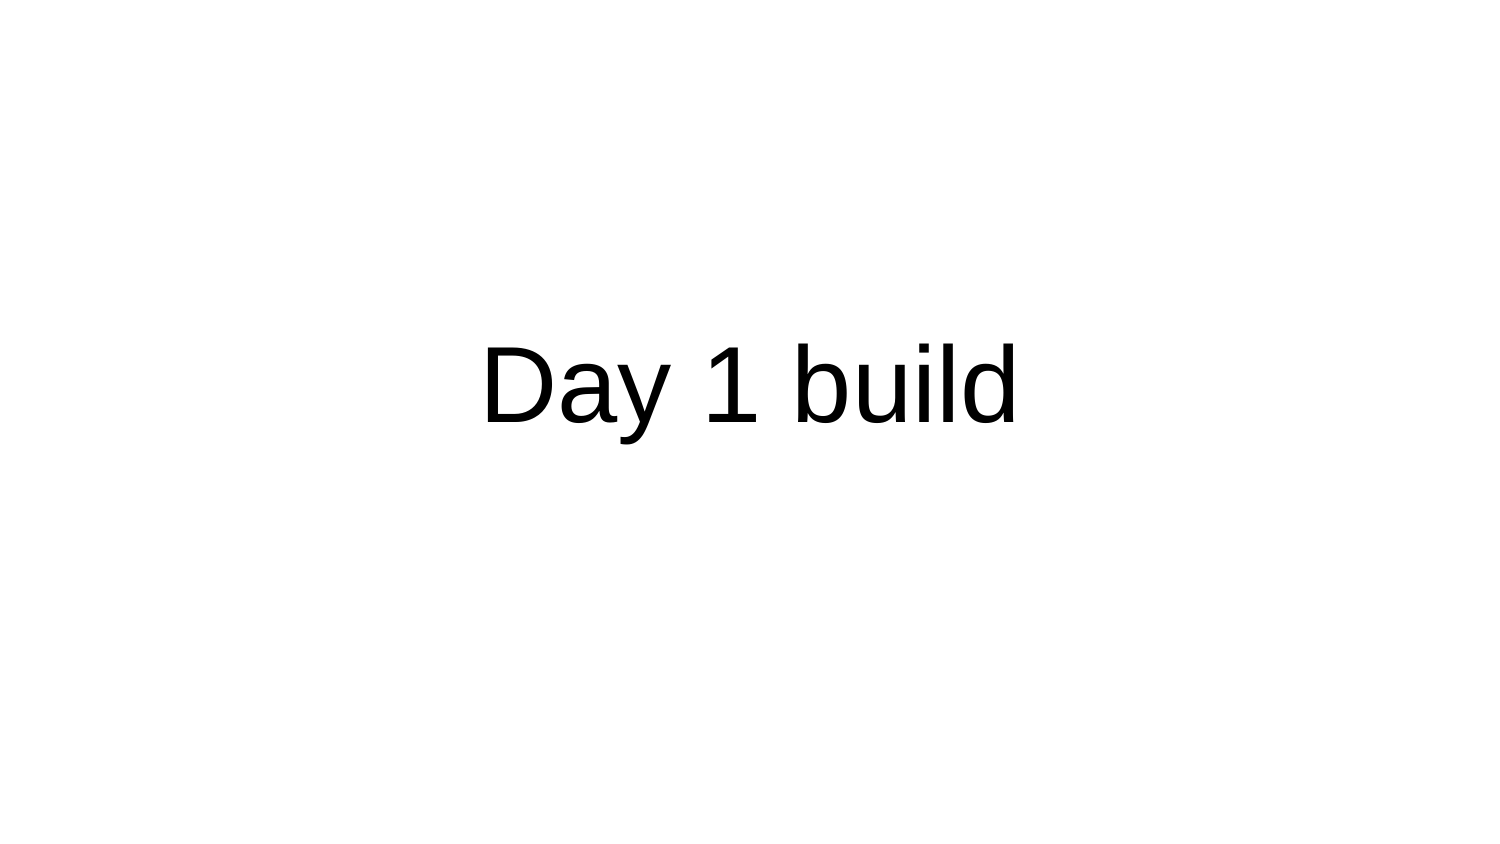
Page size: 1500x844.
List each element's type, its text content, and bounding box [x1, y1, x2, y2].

title Day 1 build [51, 122, 1449, 459]
